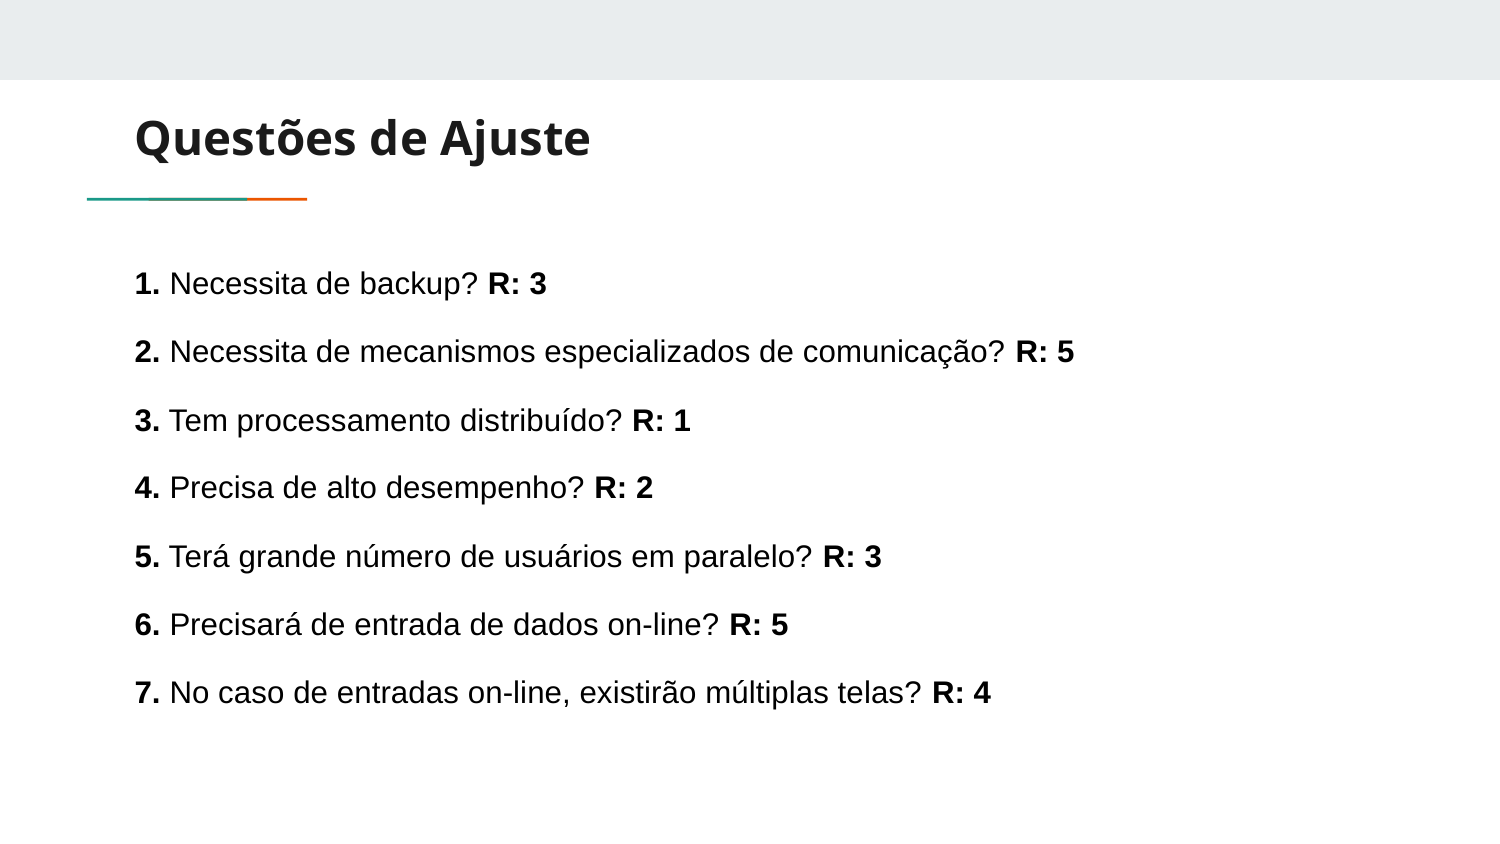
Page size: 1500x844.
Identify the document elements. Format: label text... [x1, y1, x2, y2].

list 1. Necessita de backup? R: 3 2. Necessita de mecanismos especializados de comunicação? R: 5 3. Tem processamento distribuído? R: 1 4. Precisa de alto desempenho? R: 2 5. Terá grande número de usuários em paralelo? R: 3 6. Precisará de entrada de dados on-line? R: 5 7. No caso de entradas on-line, existirão múltiplas telas? R: 4 [119, 243, 1381, 798]
title Questões de Ajuste [119, 92, 1381, 181]
